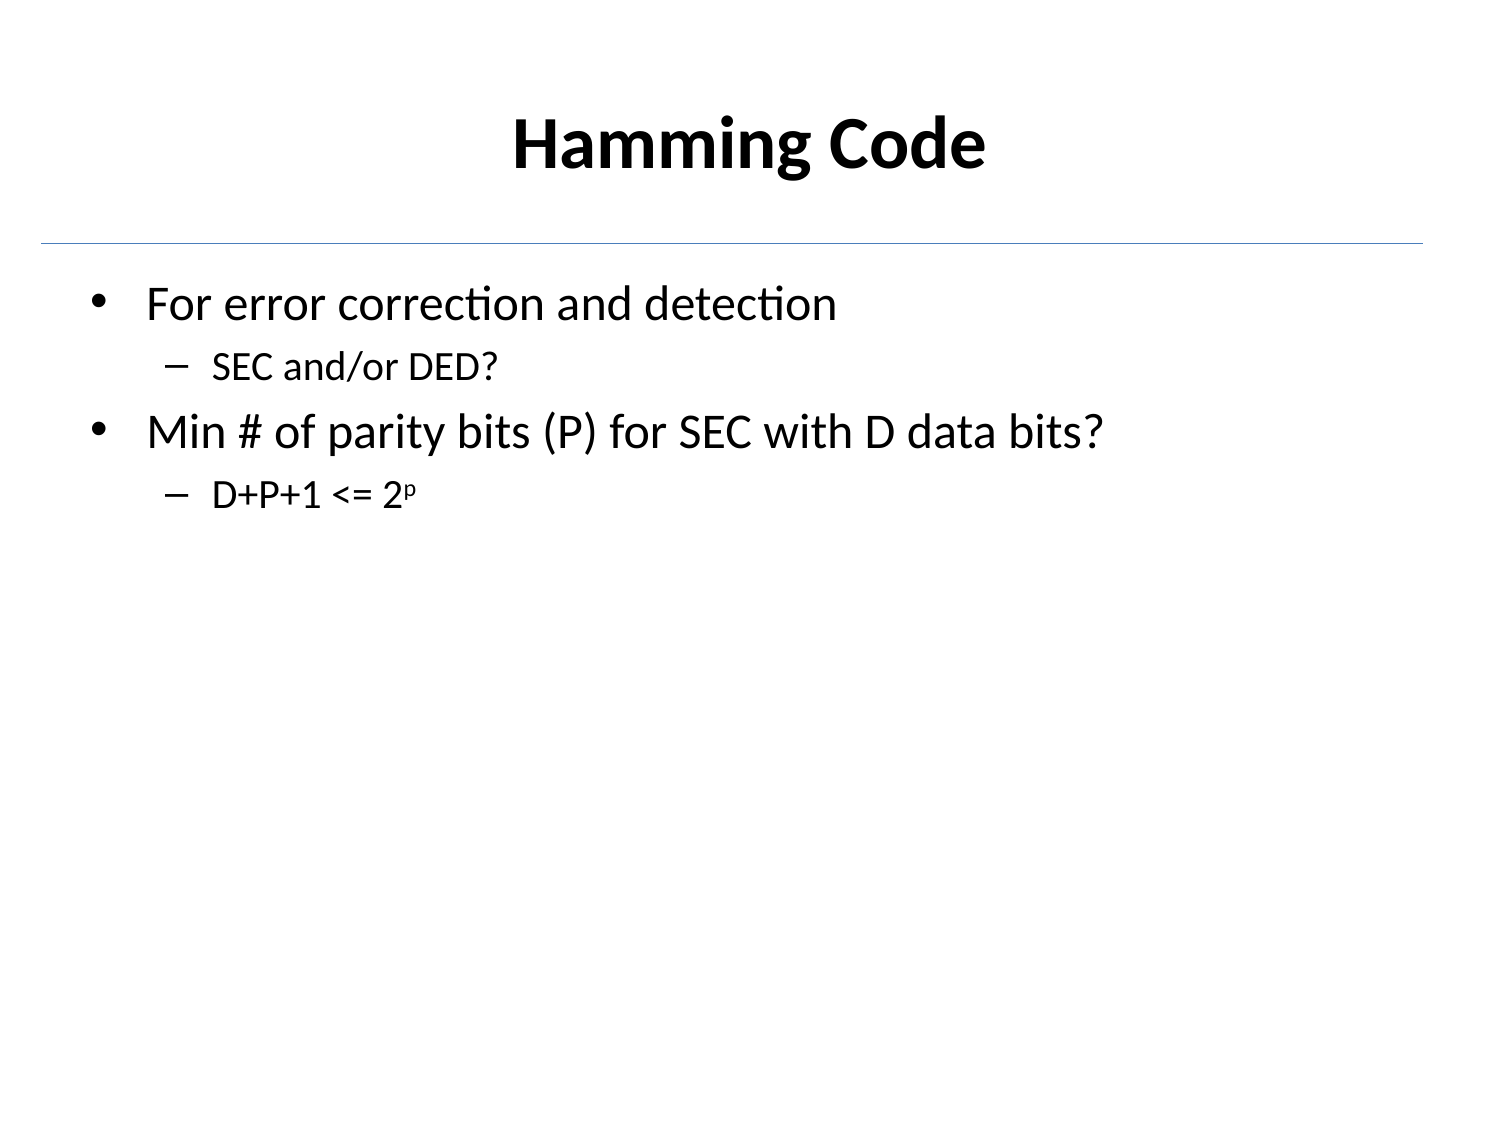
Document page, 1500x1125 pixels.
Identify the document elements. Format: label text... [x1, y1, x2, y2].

title Hamming Code [75, 45, 1425, 233]
list For error correction and detection SEC and/or DED? Min # of parity bits (P) for SEC with D data bits? D+P+1 <= 2p [75, 262, 1425, 1005]
